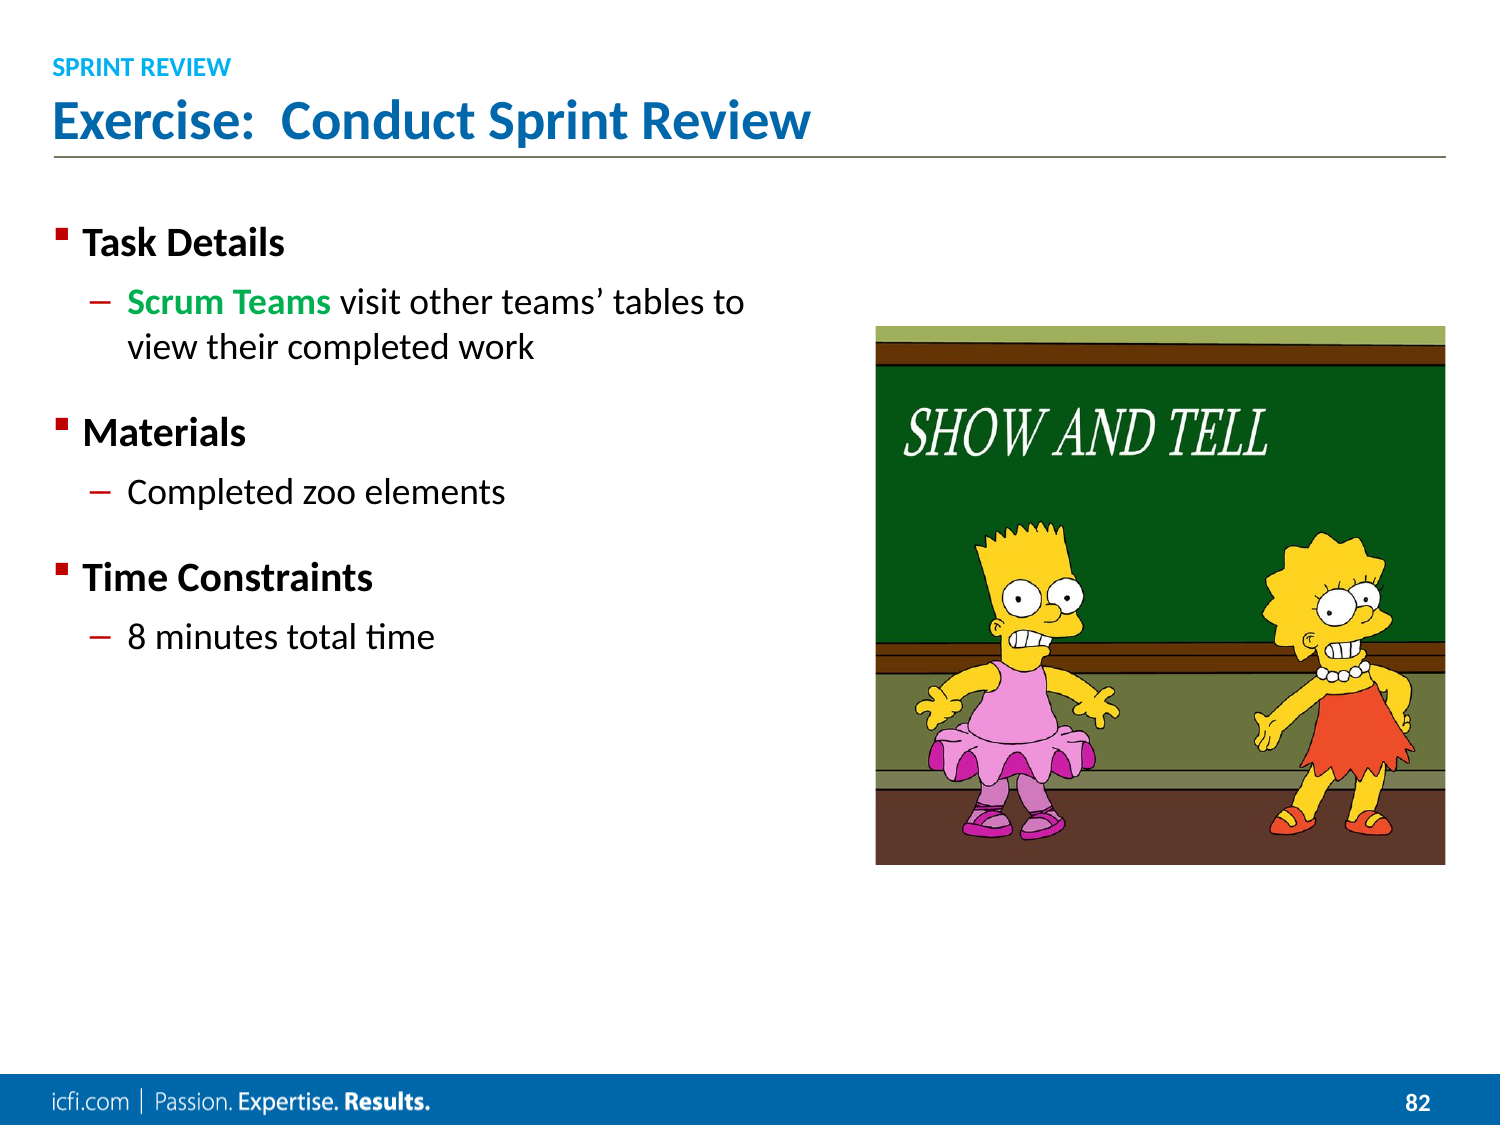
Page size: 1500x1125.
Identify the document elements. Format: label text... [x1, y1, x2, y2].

title Exercise: Conduct Sprint Review [37, 90, 1446, 158]
picture [0, 1074, 1500, 1125]
list Task Details Scrum Teams visit other teams’ tables to view their completed work Materials Completed zoo elements Time Constraints 8 minutes total time [37, 207, 807, 1061]
list Sprint review [37, 41, 1446, 90]
picture [875, 325, 1446, 865]
